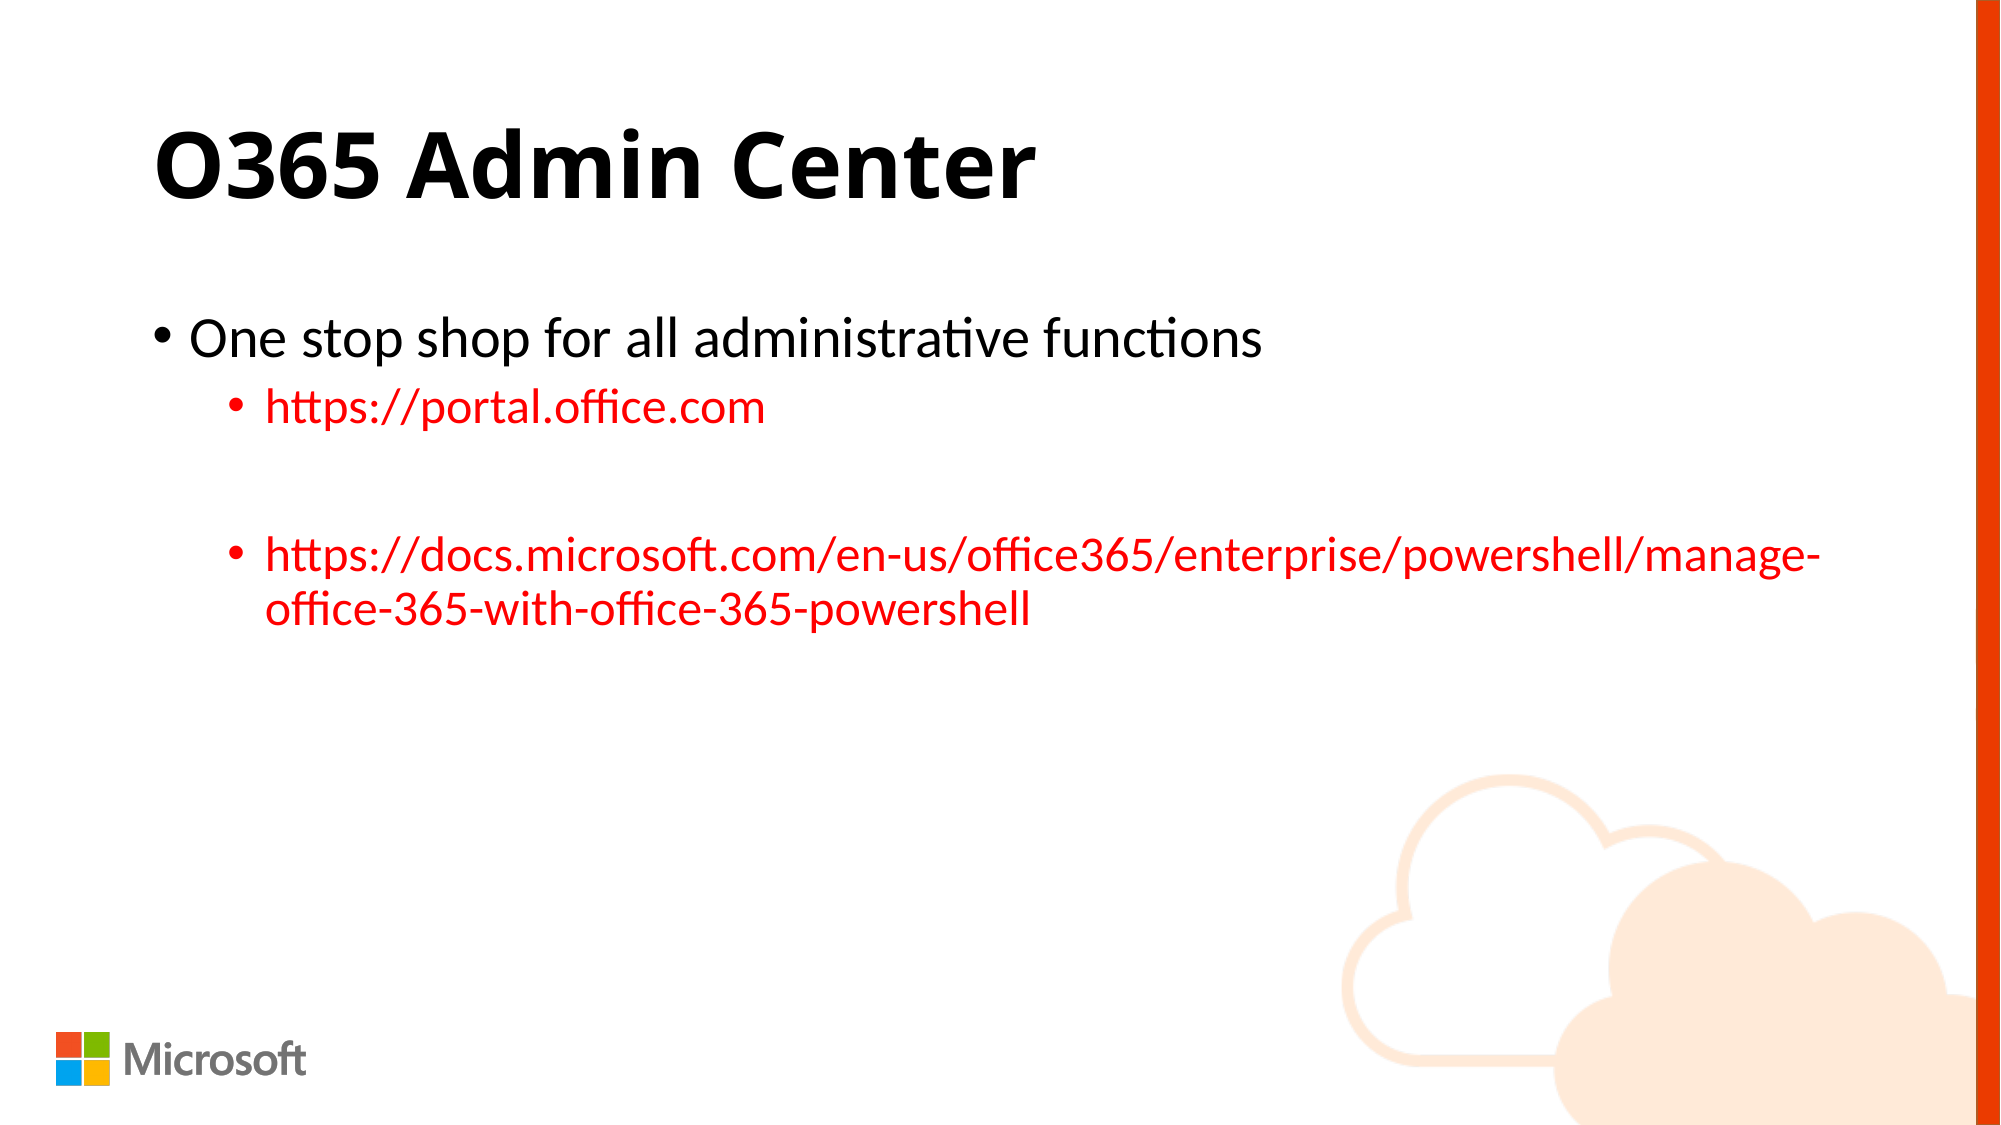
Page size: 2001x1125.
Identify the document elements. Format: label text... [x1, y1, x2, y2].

title O365 Admin Center [137, 59, 1863, 278]
list One stop shop for all administrative functions https://portal.office.com https://docs.microsoft.com/en-us/office365/enterprise/powershell/manage-office-365-with-office-365-powershell [137, 299, 1863, 1014]
text_box [1976, 0, 2000, 522]
picture [1118, 522, 2000, 1125]
picture [56, 1032, 308, 1087]
